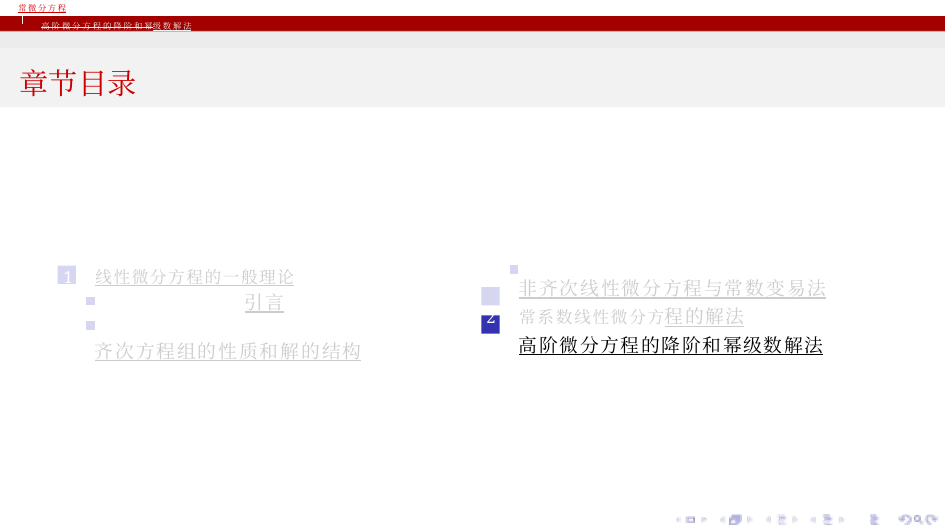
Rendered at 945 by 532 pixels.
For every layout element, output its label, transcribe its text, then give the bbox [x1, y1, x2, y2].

text_box [57, 265, 61, 284]
text_box 常微分方程 高阶微分方程的降阶和幂级数解法 章节目录 [16, 0, 193, 16]
picture [719, 514, 754, 525]
text_box 1 线性微分方程的一般理论 引言 齐次方程组的性质和解的结构 [61, 260, 376, 339]
picture [0, 16, 945, 107]
picture [806, 510, 849, 531]
text_box 非齐次线性微分方程与常数变易法 2 常系数线性微分方程的解法 3 高阶微分方程的降阶和幂级数解法 [484, 253, 841, 339]
picture [870, 514, 939, 525]
picture [676, 516, 708, 523]
picture [765, 514, 799, 525]
